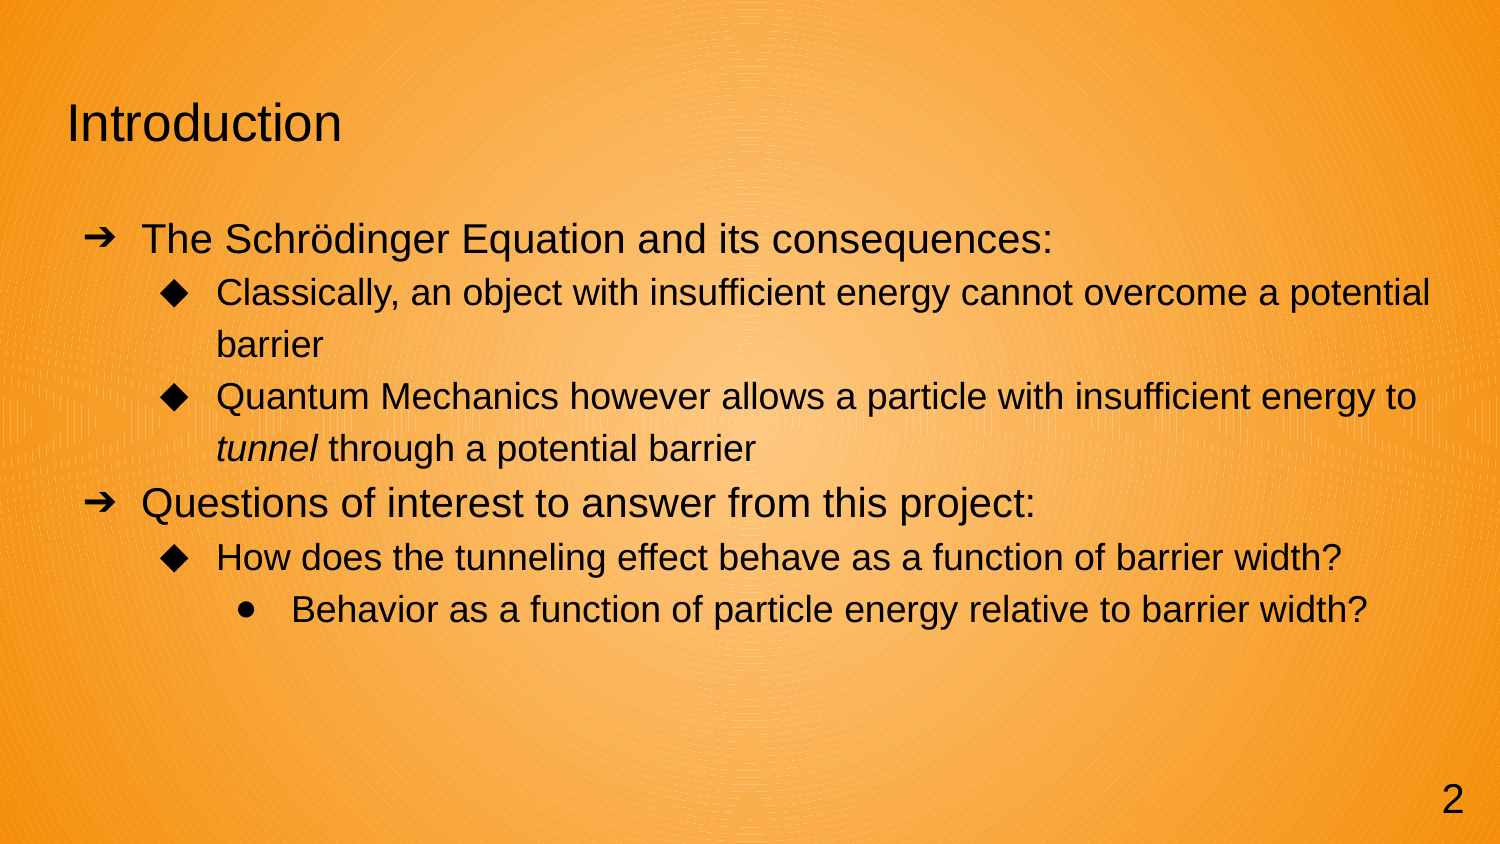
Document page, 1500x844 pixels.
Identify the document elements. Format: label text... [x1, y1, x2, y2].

title Introduction [51, 72, 1449, 167]
slide_number ‹#› [1389, 764, 1480, 830]
list The Schrödinger Equation and its consequences: Classically, an object with insufficient energy cannot overcome a potential barrier Quantum Mechanics however allows a particle with insufficient energy to tunnel through a potential barrier Questions of interest to answer from this project: How does the tunneling effect behave as a function of barrier width? Behavior as a function of particle energy relative to barrier width? [51, 189, 1449, 750]
